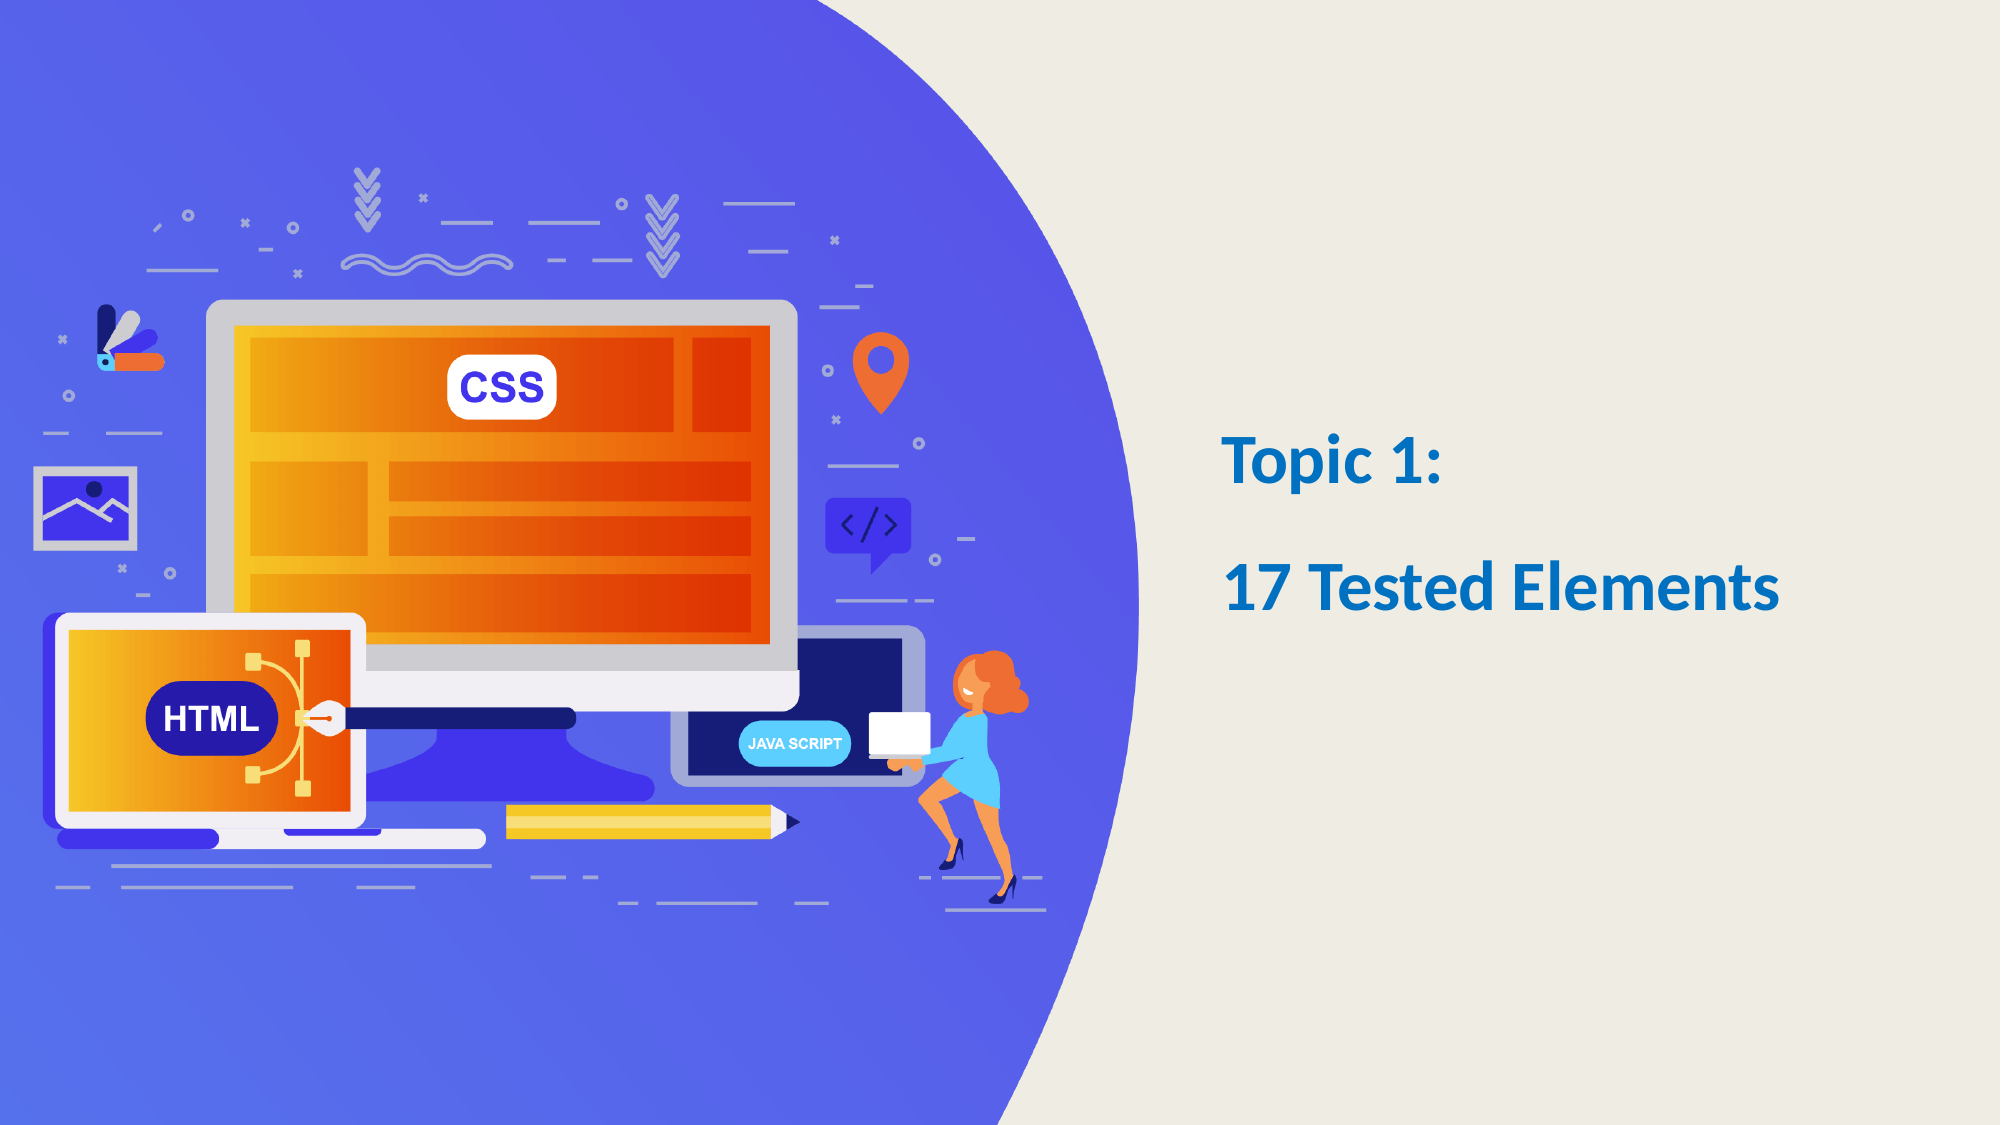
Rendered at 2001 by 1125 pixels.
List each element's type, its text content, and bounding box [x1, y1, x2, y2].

title Topic 1: 17 Tested Elements [1219, 370, 1881, 710]
picture [0, 0, 1139, 1125]
